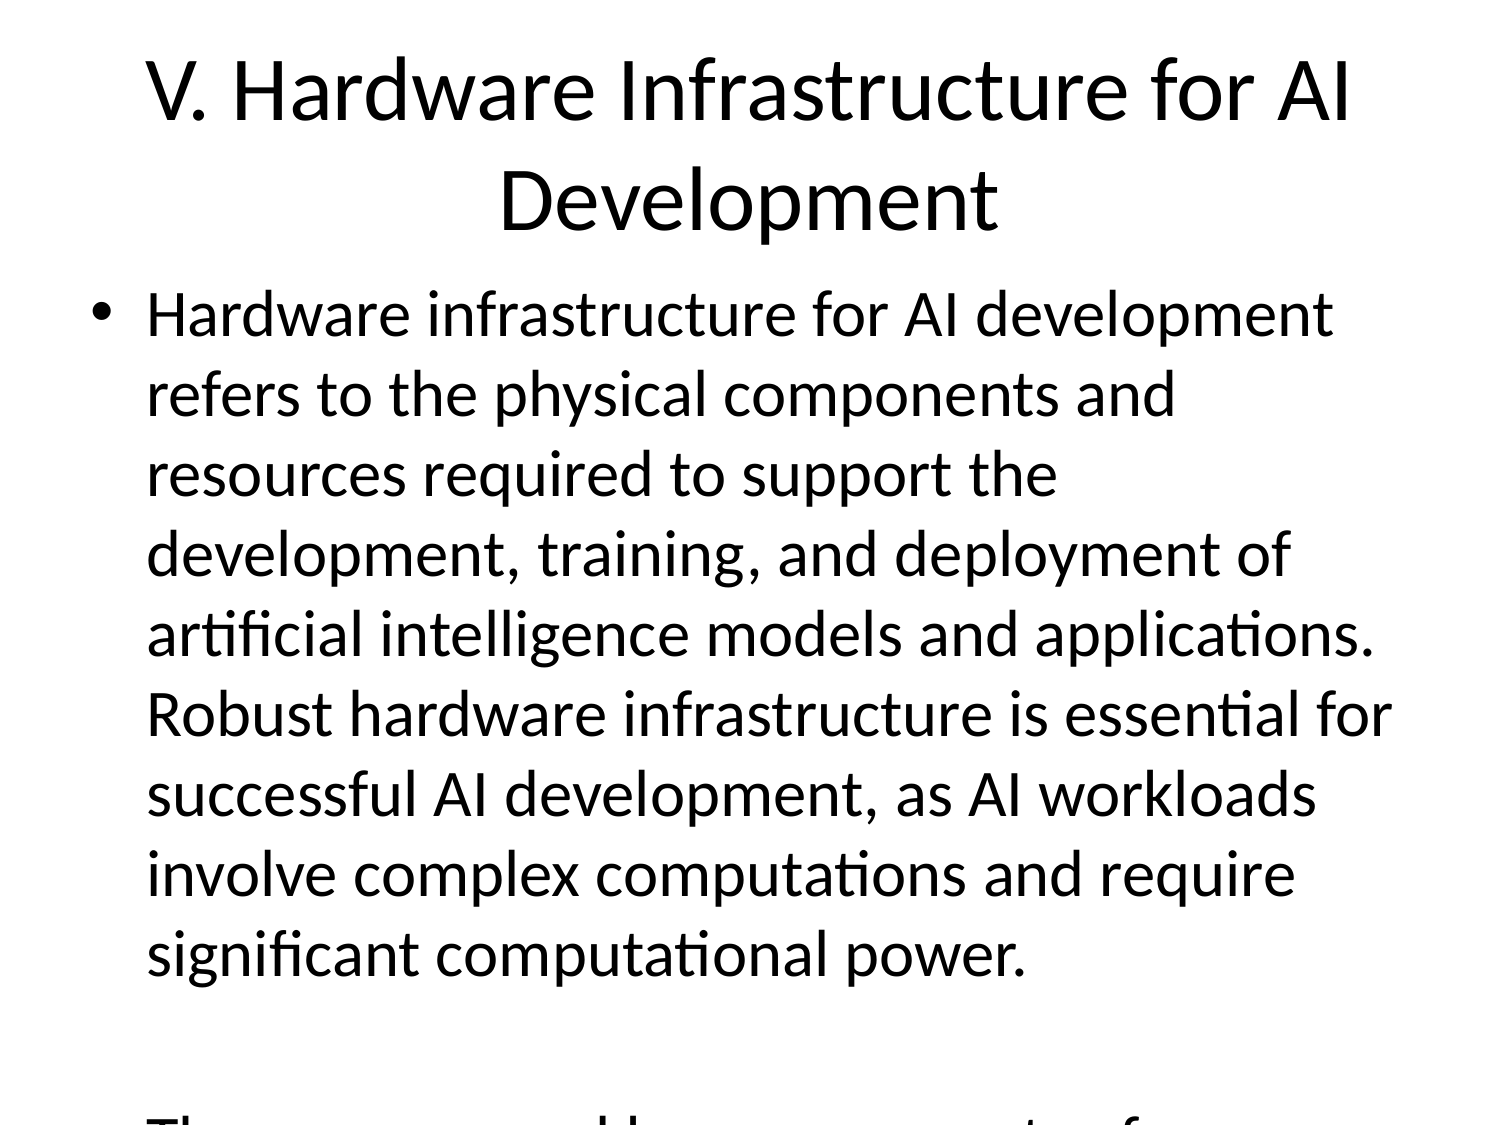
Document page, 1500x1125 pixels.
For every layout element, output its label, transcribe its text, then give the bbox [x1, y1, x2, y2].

title V. Hardware Infrastructure for AI Development [75, 45, 1425, 233]
list Hardware infrastructure for AI development refers to the physical components and resources required to support the development, training, and deployment of artificial intelligence models and applications. Robust hardware infrastructure is essential for successful AI development, as AI workloads involve complex computations and require significant computational power. There are several key components of hardware infrastructure that are important for AI development: 1. **Central Processing Units (CPUs)**: CPUs are the traditional workhorses of computing and can be used for general-purpose AI tasks. While they are versatile, they may not provide the necessary performance for more complex AI workloads. 2. **Graphics Processing Units (GPUs)**: GPUs are well-suited for parallel processing tasks and are commonly used in AI development due to their ability to handle large amounts of data simultaneously. They are crucial for training deep learning models, which require intensive matrix multiplications. 3. **Tensor Processing Units (TPUs)**: TPUs are specifically designed by Google to accelerate machine learning workloads. They are optimized for performing matrix multiplication operations efficiently, making them extremely valuable for training deep learning models at scale. 4. **Field-Programmable Gate Arrays (FPGAs)**: FPGAs are semiconductor devices that can be reconfigured after manufacturing, allowing for flexible hardware acceleration of specific tasks in AI development. 5. **Application-Specific Integrated Circuits (ASICs)**: ASICs are custom-designed chips that are tailored for specific AI workloads, offering high performance and energy efficiency for tasks like deep learning inference. 6. **Memory**: Large amounts of high-speed memory, such as Random-Access Memory (RAM) and Graphic RAM (GRAM), are essential for storing and accessing data quickly during AI computations. 7. **Storage**: AI development requires storing and accessing vast amounts of data, so high-capacity storage solutions like Solid State Drives (SSDs) or Network Attached Storage (NAS) are crucial for efficient data management. 8. **Networking Infrastructure**: A robust networking infrastructure with high bandwidth and low latency is needed for transferring data between different components of the hardware infrastructure, especially in distributed AI systems. 9. **Cloud Services**: Many organizations leverage cloud computing services to access scalable compute resources for AI development. Cloud platforms like AWS, Google Cloud, and Microsoft Azure offer a range of AI-specific services and resources. In summary, a well-designed hardware infrastructure for AI development should include high-performance processors like GPUs or TPUs, ample memory and storage resources, specialized accelerators like FPGAs or ASICs, and a reliable networking infrastructure. The choice of hardware components will depend on the specific requirements of the AI project, such as the type of models being developed, the scale of the data, and the desired performance metrics. [75, 262, 1425, 1005]
